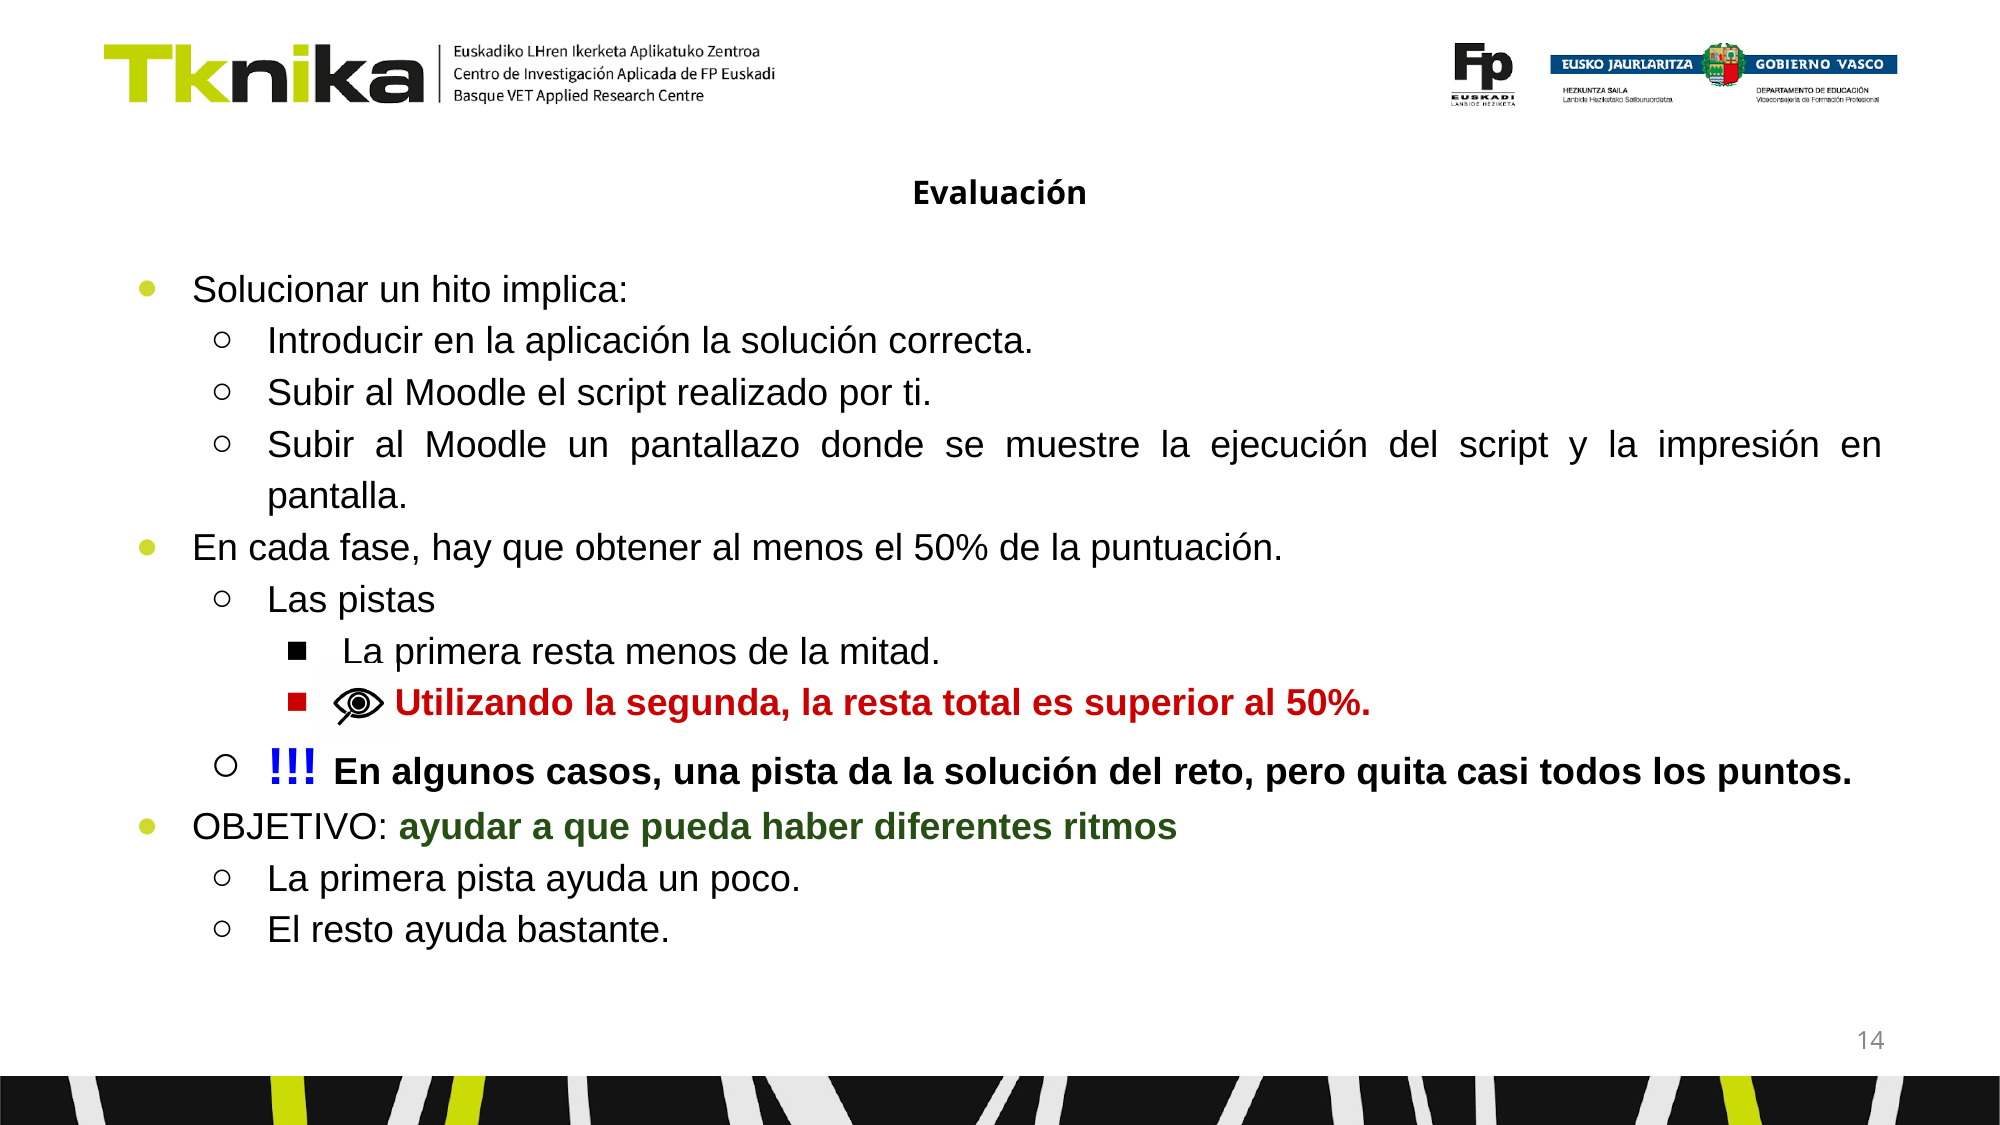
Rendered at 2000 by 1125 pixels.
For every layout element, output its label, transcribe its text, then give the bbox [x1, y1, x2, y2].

list Solucionar un hito implica: Introducir en la aplicación la solución correcta. Subir al Moodle el script realizado por ti. Subir al Moodle un pantallazo donde se muestre la ejecución del script y la impresión en pantalla. En cada fase, hay que obtener al menos el 50% de la puntuación. Las pistas La primera resta menos de la mitad. Utilizando la segunda, la resta total es superior al 50%. !!! En algunos casos, una pista da la solución del reto, pero quita casi todos los puntos. OBJETIVO: ayudar a que pueda haber diferentes ritmos La primera pista ayuda un poco. El resto ayuda bastante. [102, 250, 1898, 988]
slide_number 14 [1433, 1011, 1900, 1072]
picture [0, 1076, 2000, 1125]
title Evaluación [99, 125, 1900, 220]
picture [317, 663, 397, 743]
picture [102, 42, 1898, 106]
